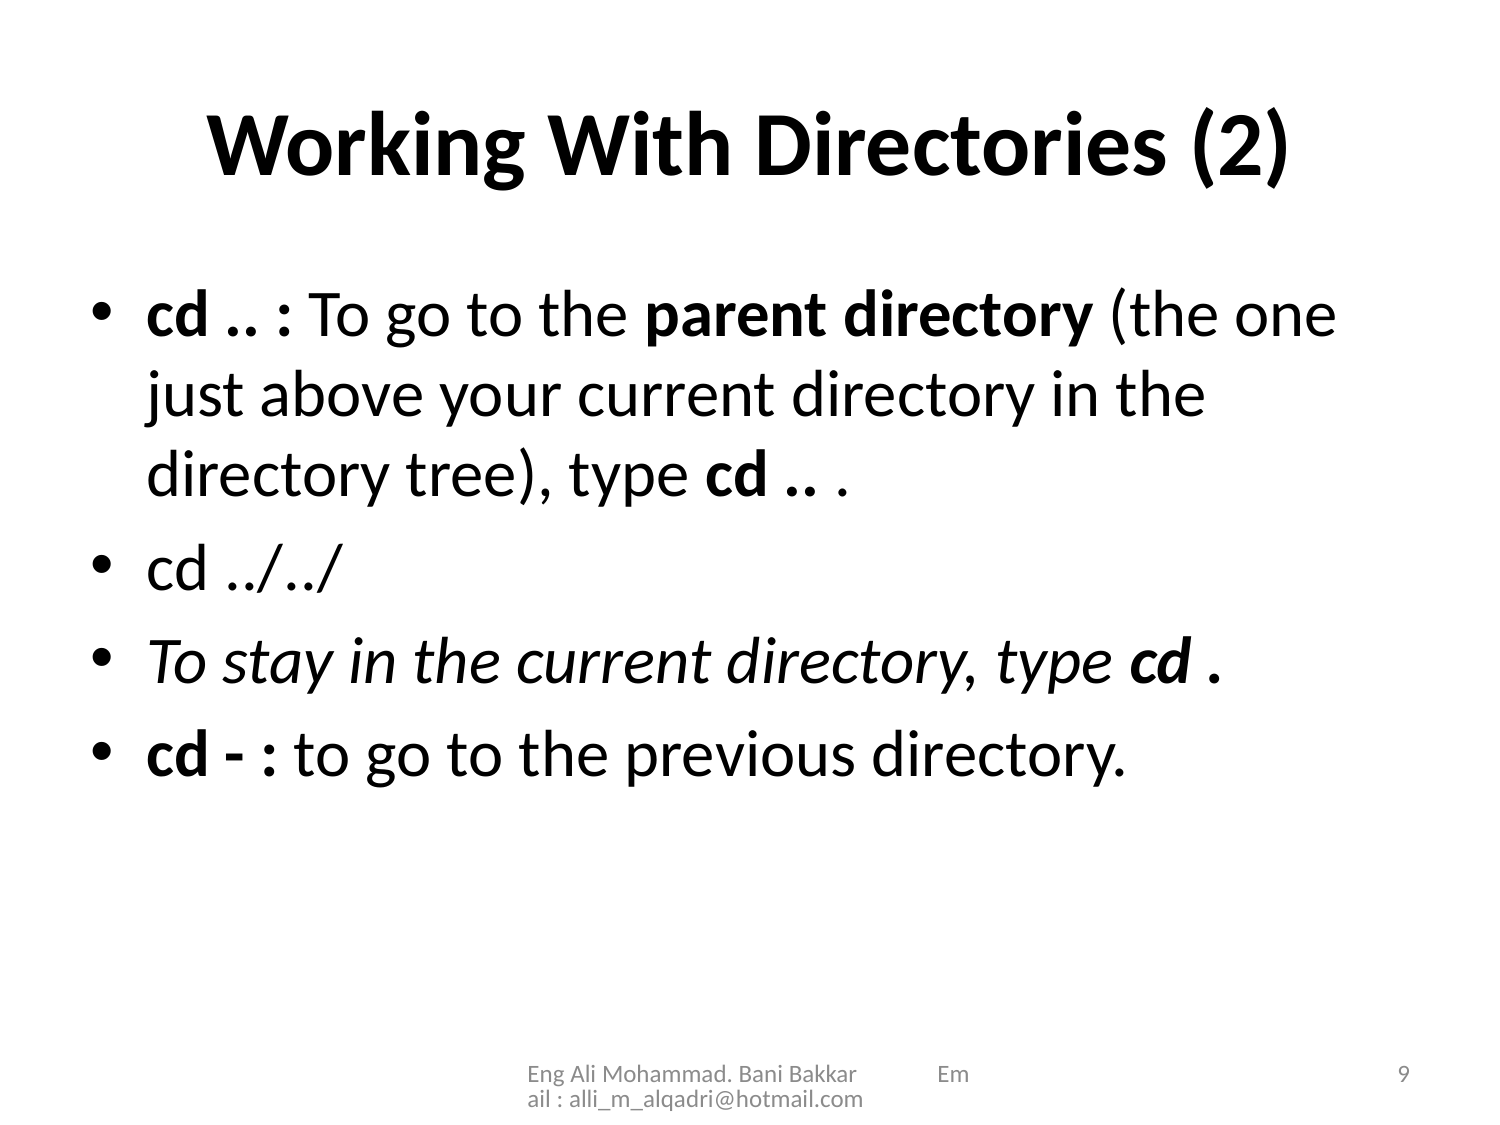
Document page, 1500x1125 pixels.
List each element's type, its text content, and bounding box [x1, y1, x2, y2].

slide_number 9 [1074, 1042, 1425, 1103]
list cd .. : To go to the parent directory (the one just above your current directory in the directory tree), type cd .. . cd ../../ To stay in the current directory, type cd . cd - : to go to the previous directory. [75, 262, 1425, 1005]
footer Eng Ali Mohammad. Bani Bakkar Email : alli_m_alqadri@hotmail.com [512, 1042, 988, 1103]
title Working With Directories (2) [75, 45, 1425, 233]
